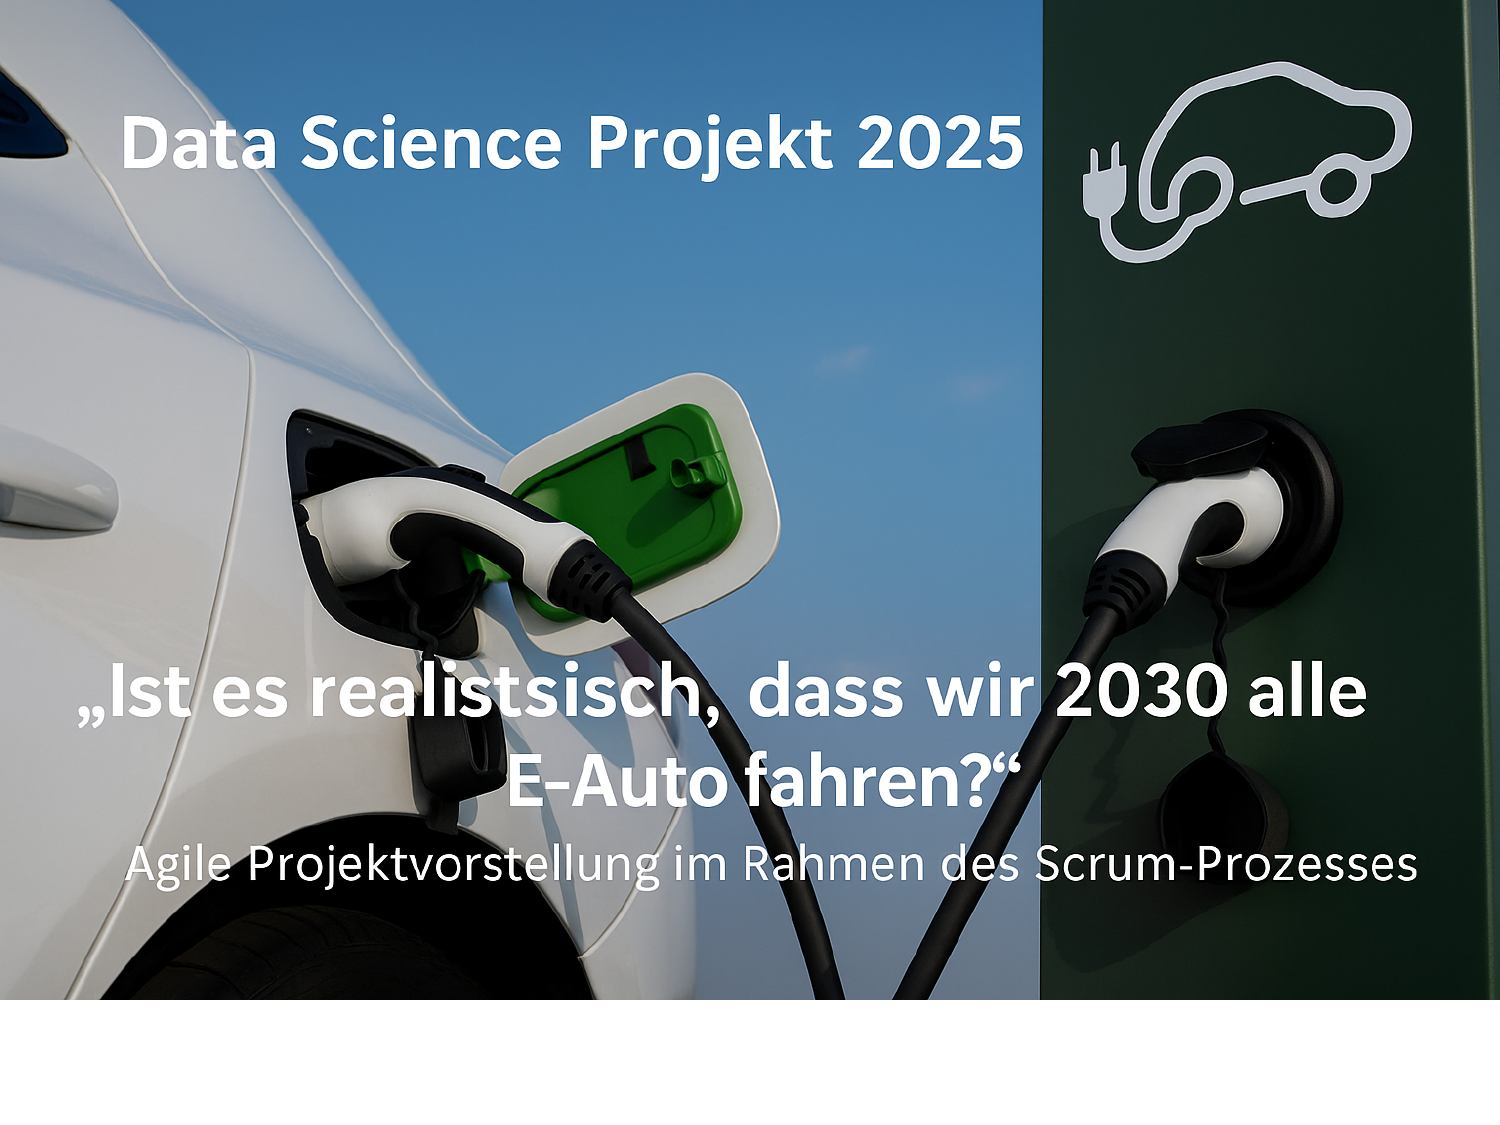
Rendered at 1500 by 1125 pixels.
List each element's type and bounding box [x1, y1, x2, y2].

picture [0, 0, 1500, 1001]
